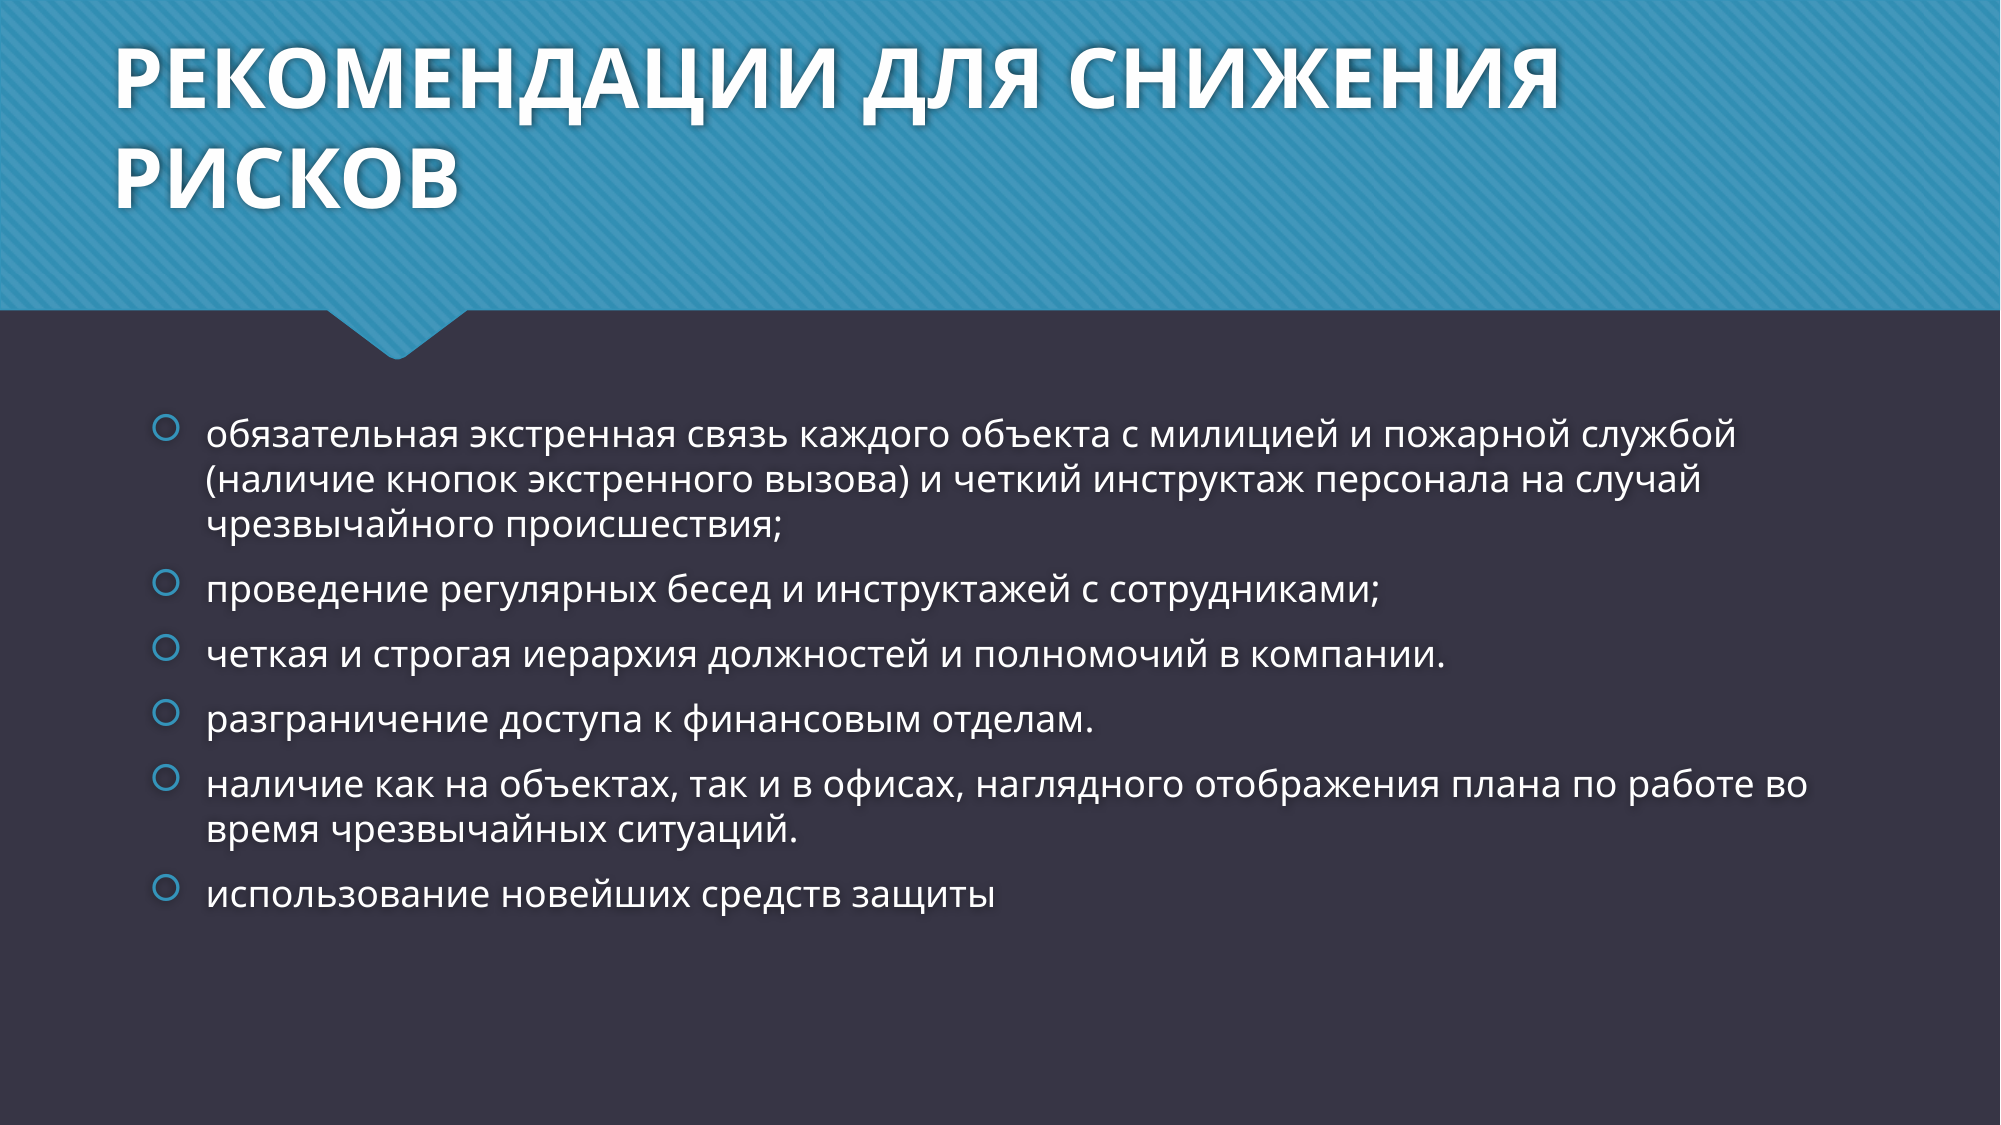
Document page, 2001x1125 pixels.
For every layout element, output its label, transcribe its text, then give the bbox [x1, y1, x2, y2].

list обязательная экстренная связь каждого объекта с милицией и пожарной службой (наличие кнопок экстренного вызова) и четкий инструктаж персонала на случай чрезвычайного происшествия; проведение регулярных бесед и инструктажей с сотрудниками; четкая и строгая иерархия должностей и полномочий в компании. разграничение доступа к финансовым отделам. наличие как на объектах, так и в офисах, наглядного отображения плана по работе во время чрезвычайных ситуаций. использование новейших средств защиты [134, 364, 1866, 962]
title РЕКОМЕНДАЦИИ ДЛЯ СНИЖЕНИЯ РИСКОВ [96, 73, 1868, 233]
